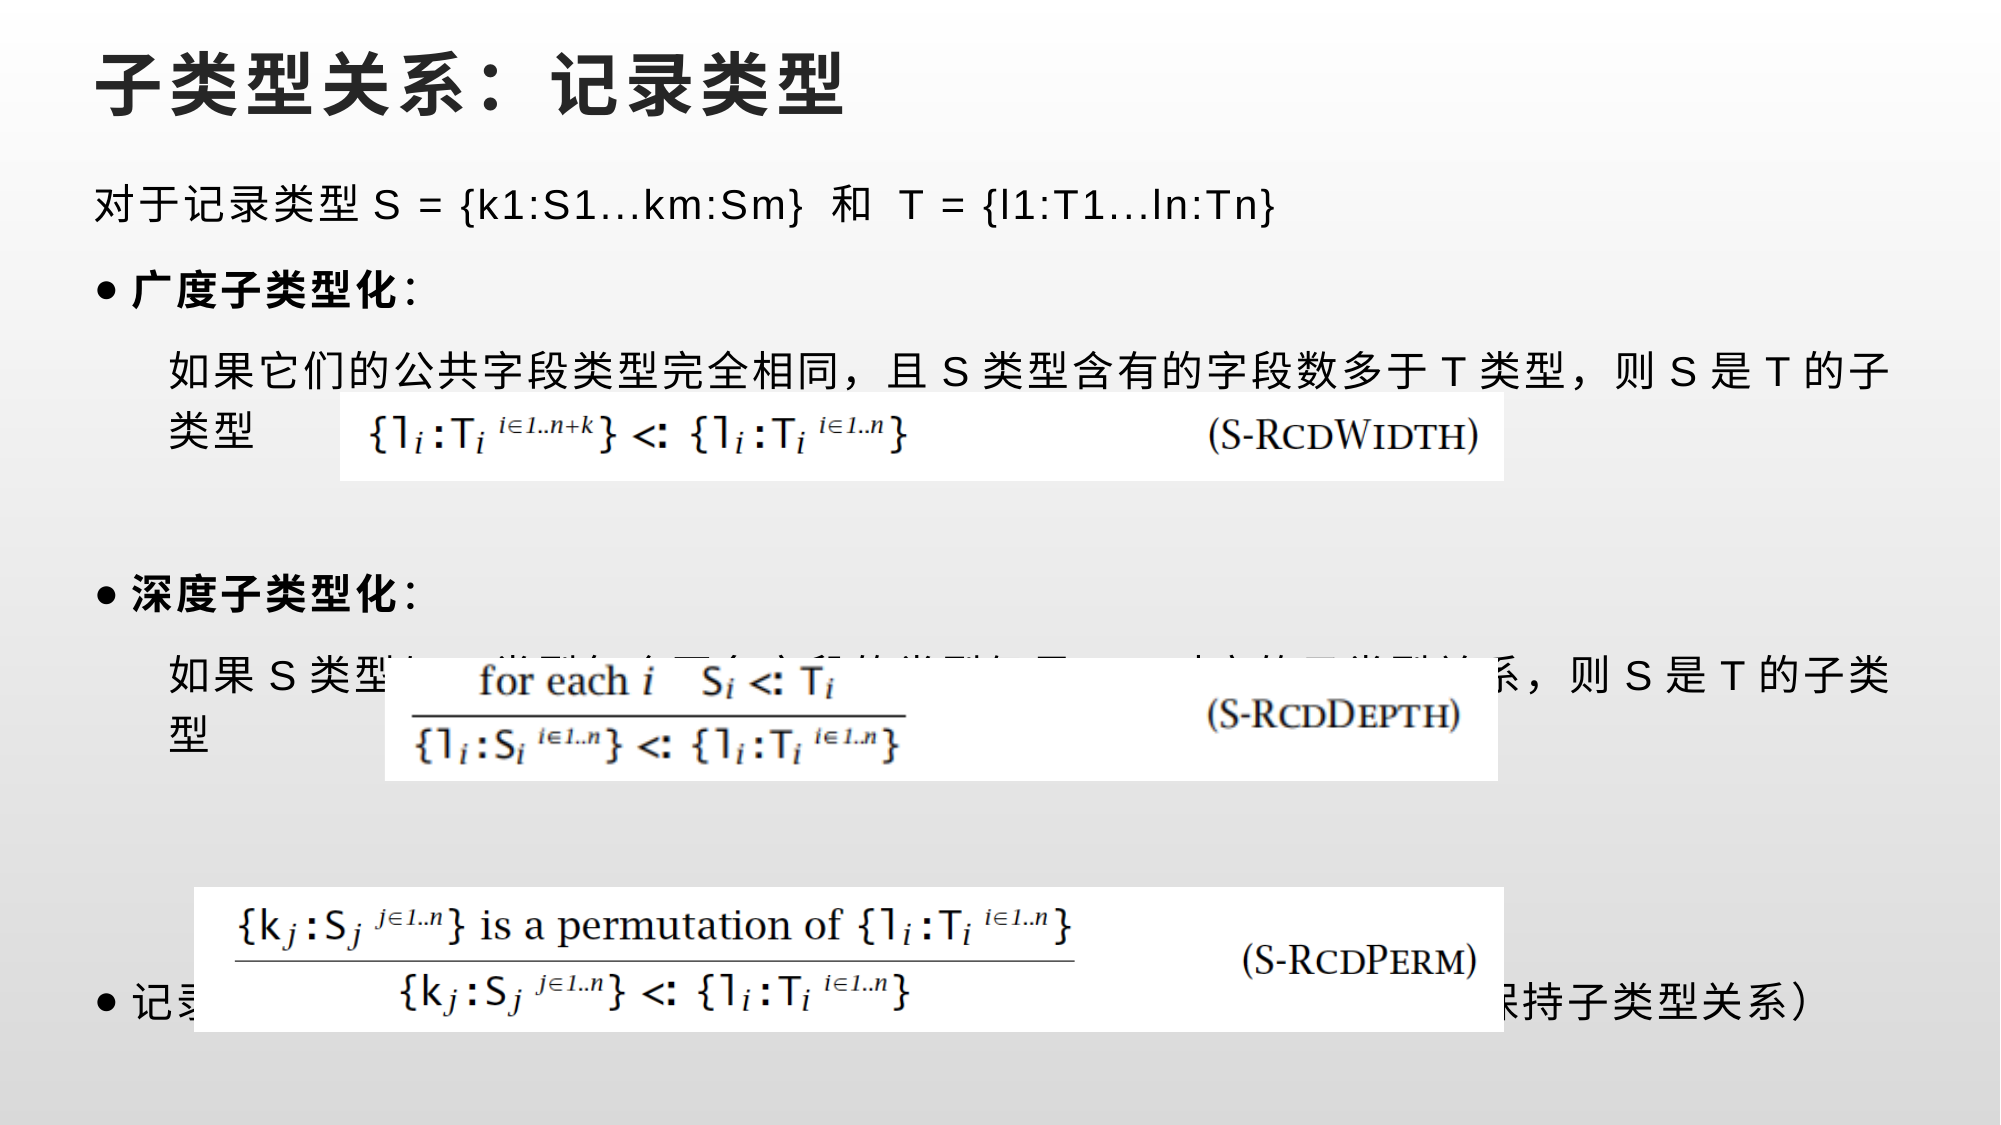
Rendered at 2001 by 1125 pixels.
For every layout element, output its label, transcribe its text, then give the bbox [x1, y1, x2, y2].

picture [340, 392, 1504, 481]
picture [384, 658, 1498, 781]
list 对于记录类型S = {k1:S1...km:Sm} 和 T = {l1:T1...ln:Tn} 广度子类型化： 如果它们的公共字段类型完全相同，且S类型含有的字段数多于T类型，则S是T的子类型 深度子类型化： 如果S类型与T类型每个同名字段的类型仍是一一对应的子类型关系，则S是T的子类型 记录中字段的顺序发生变化不会影响该记录的安全使用（同名字段仍保持子类型关系） [78, 154, 1935, 1125]
picture [194, 887, 1504, 1032]
title 子类型关系：记录类型 [78, 32, 1804, 133]
